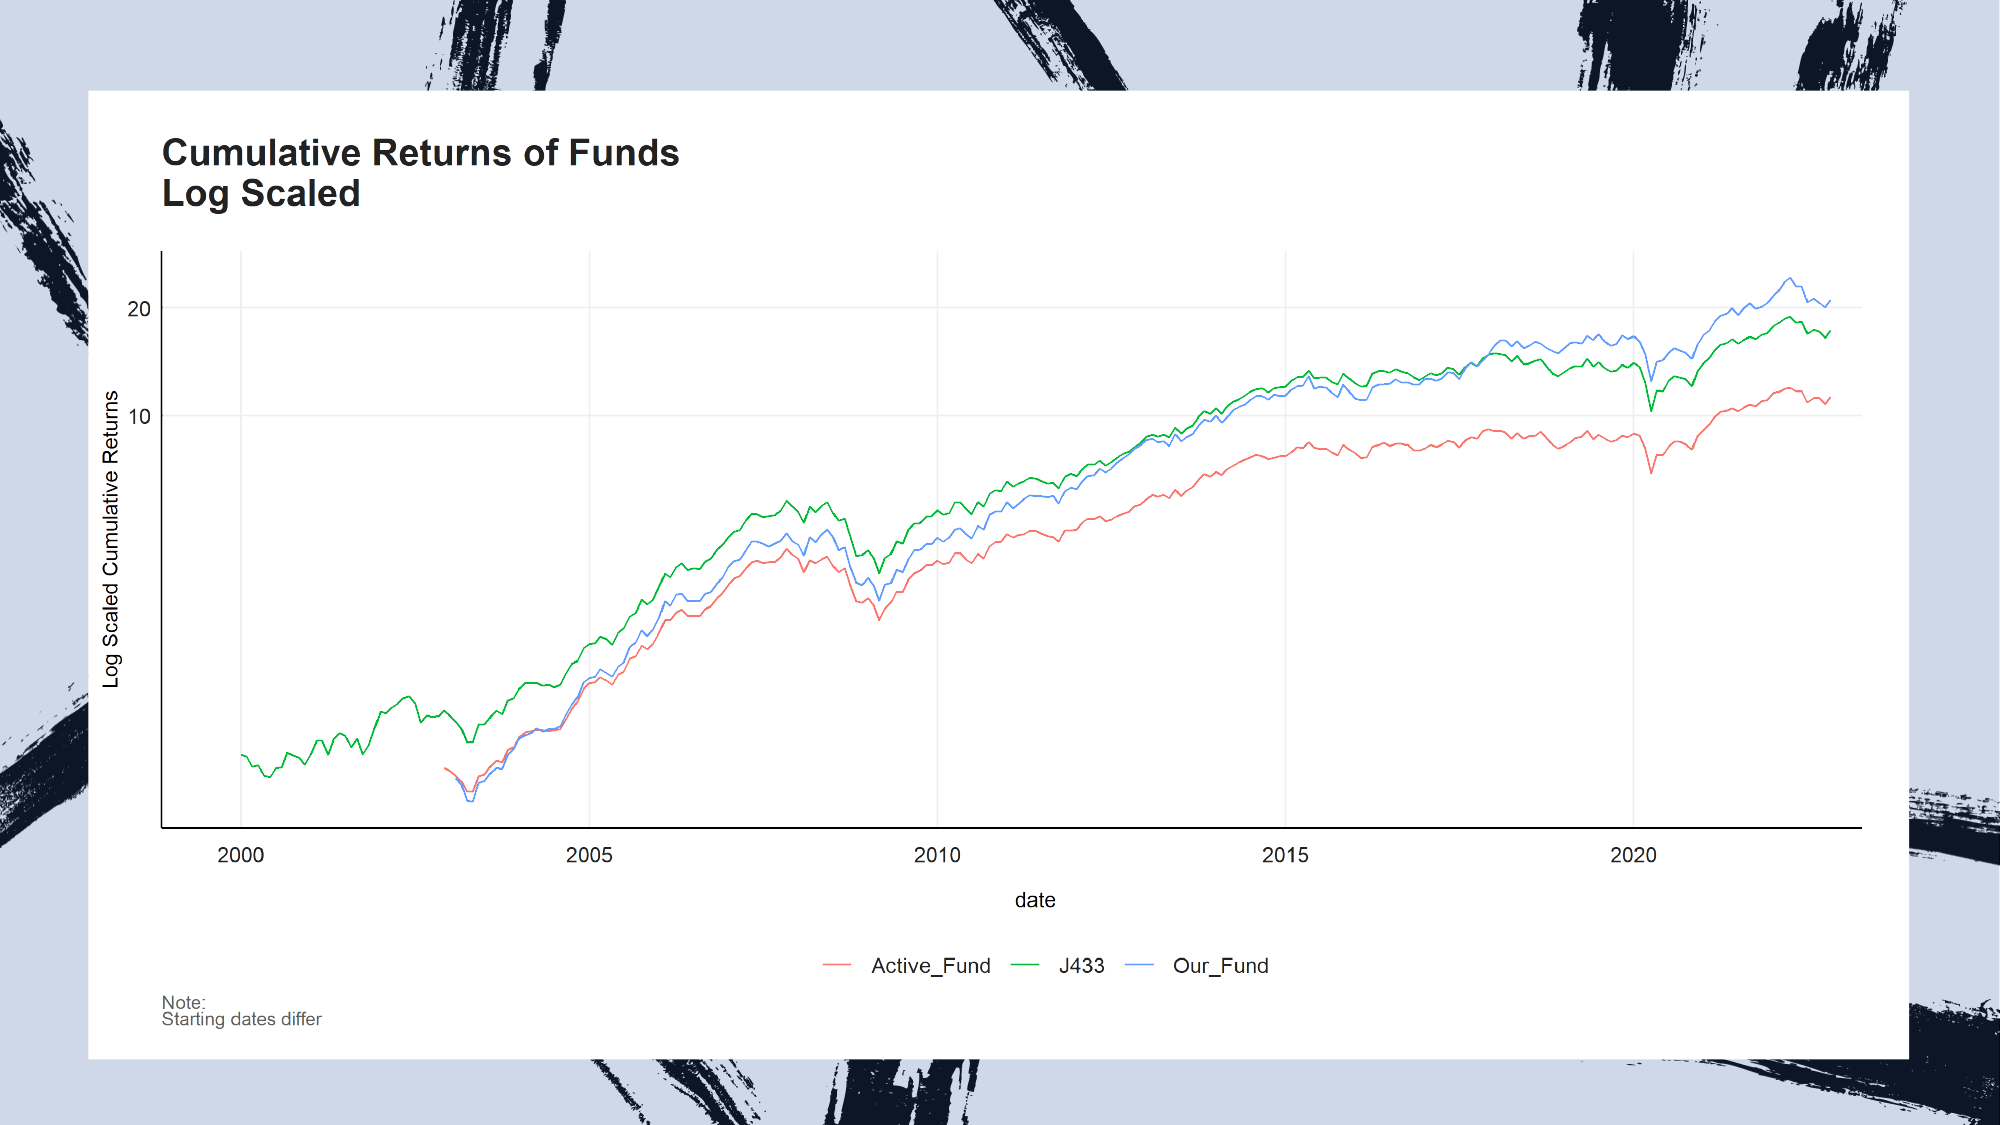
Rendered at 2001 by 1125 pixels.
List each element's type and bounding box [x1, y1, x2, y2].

picture [0, 0, 2000, 1125]
list [90, 122, 1862, 1039]
